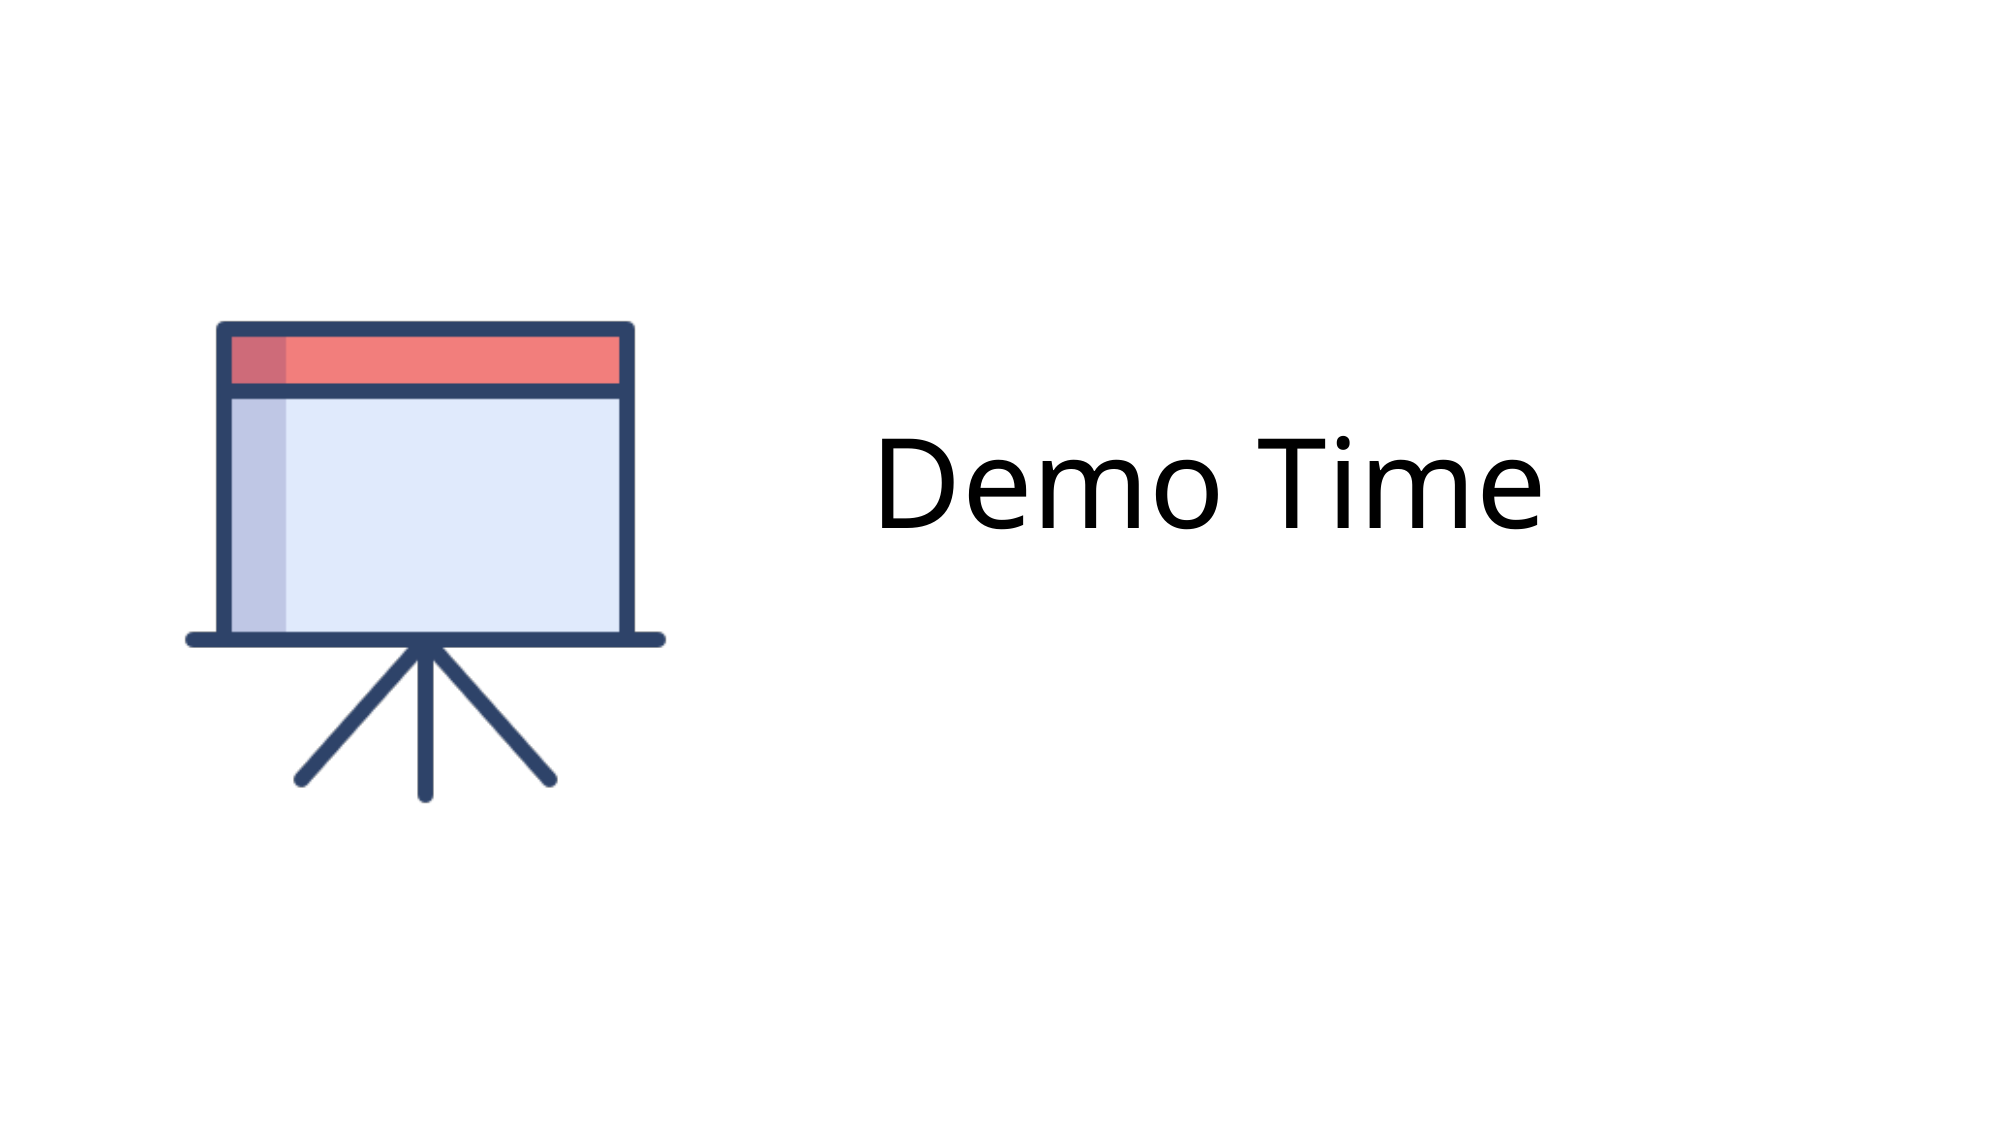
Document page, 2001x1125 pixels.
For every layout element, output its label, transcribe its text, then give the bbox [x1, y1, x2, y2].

text_box Demo Time [856, 395, 1658, 561]
picture [178, 314, 674, 811]
